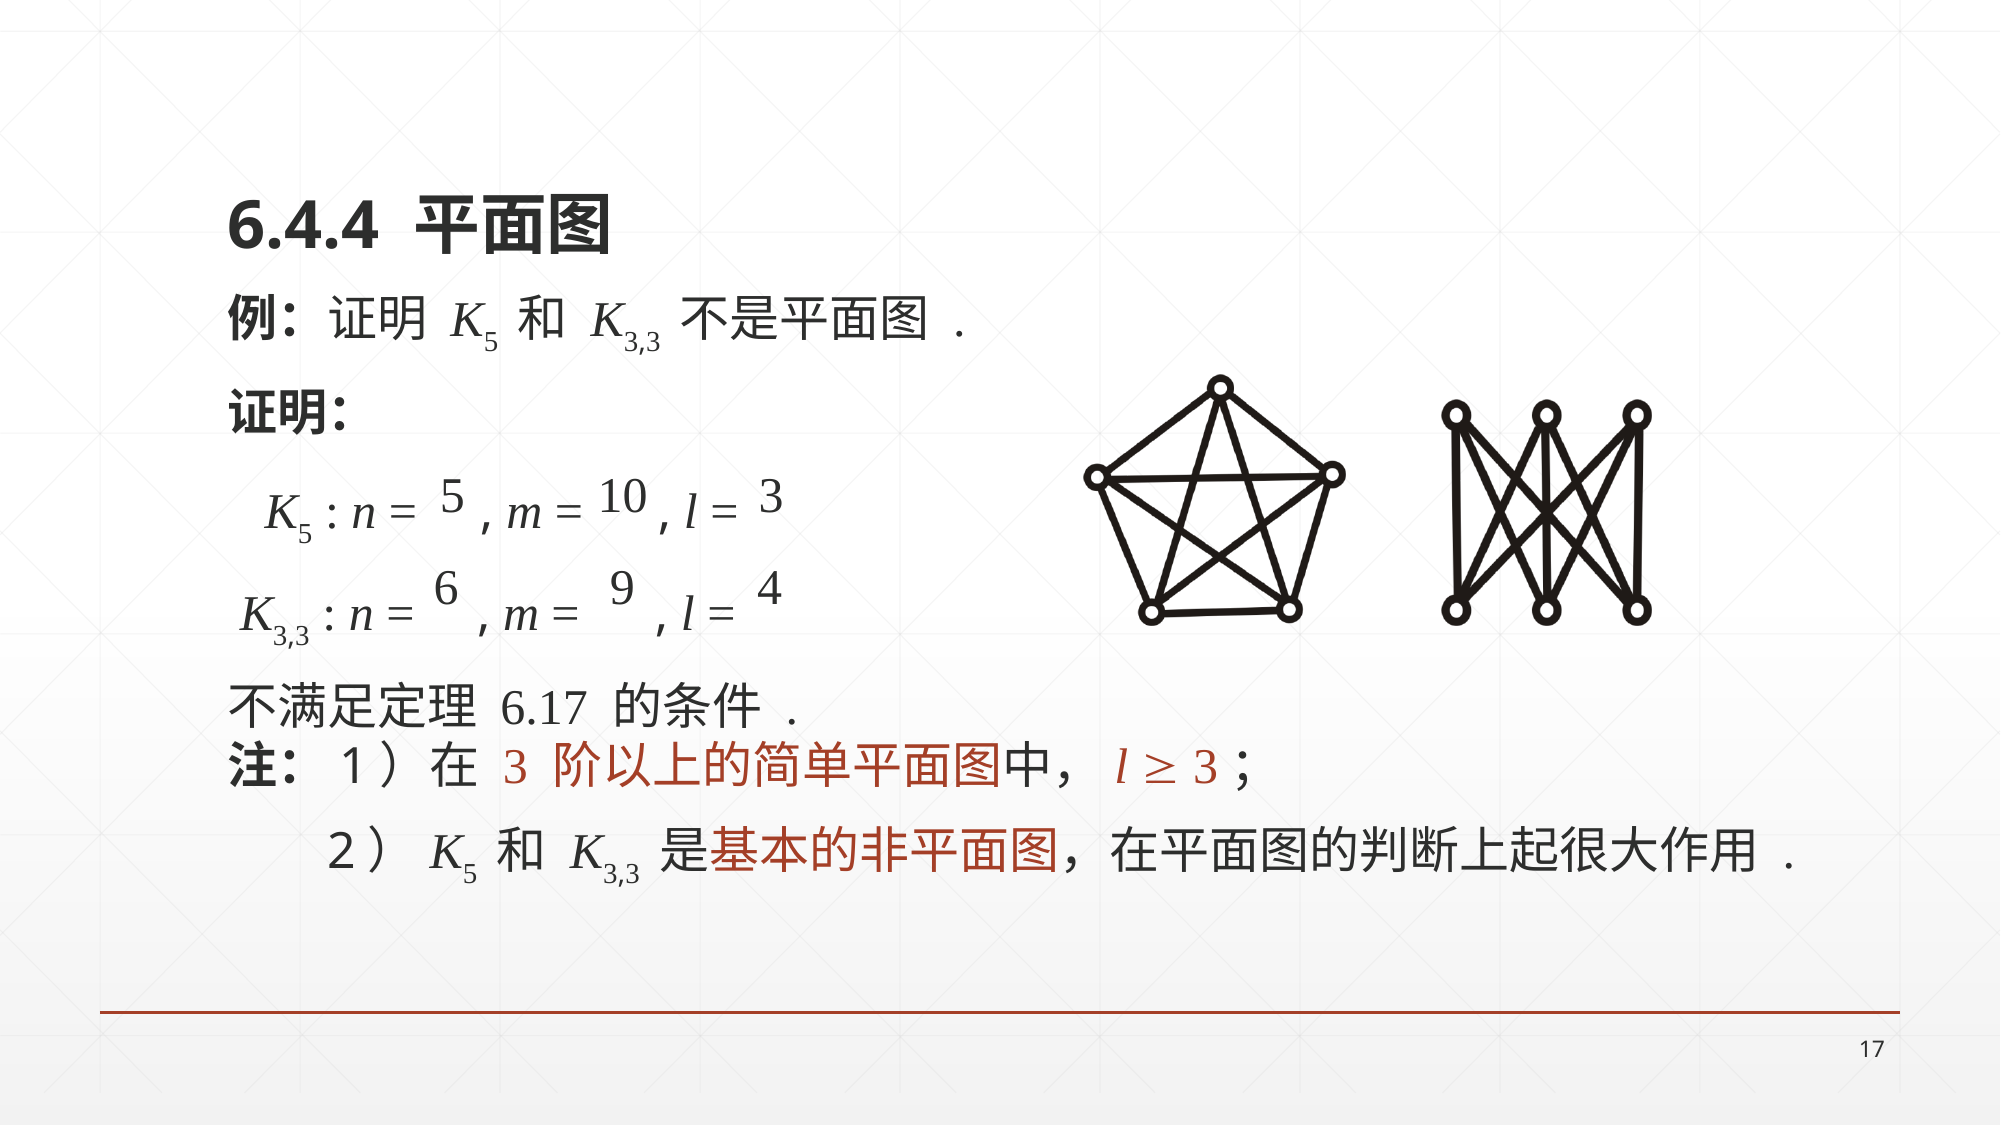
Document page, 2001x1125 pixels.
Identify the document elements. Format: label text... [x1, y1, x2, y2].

text_box 3 [743, 454, 799, 530]
text_box 17 [1749, 1031, 1901, 1069]
text_box 5 [412, 454, 480, 530]
text_box 注：1）在 3 阶以上的简单平面图中，l  3； 2）K5 和 K3,3 是基本的非平面图，在平面图的判断上起很大作用 . [212, 725, 1788, 897]
text_box 9 [595, 547, 651, 623]
picture [1083, 374, 1346, 626]
text_box 6.4.4 平面图 [212, 82, 1788, 271]
text_box 4 [742, 547, 797, 622]
text_box 6 [418, 547, 474, 622]
text_box 10 [582, 454, 663, 530]
text_box 例：证明 K5 和 K3,3 不是平面图 . 证明： K5 : n = , m = , l = K3,3 : n = , m = , l = 不满足定理 6.17 的条件 . [212, 278, 1788, 725]
picture [1441, 399, 1652, 626]
